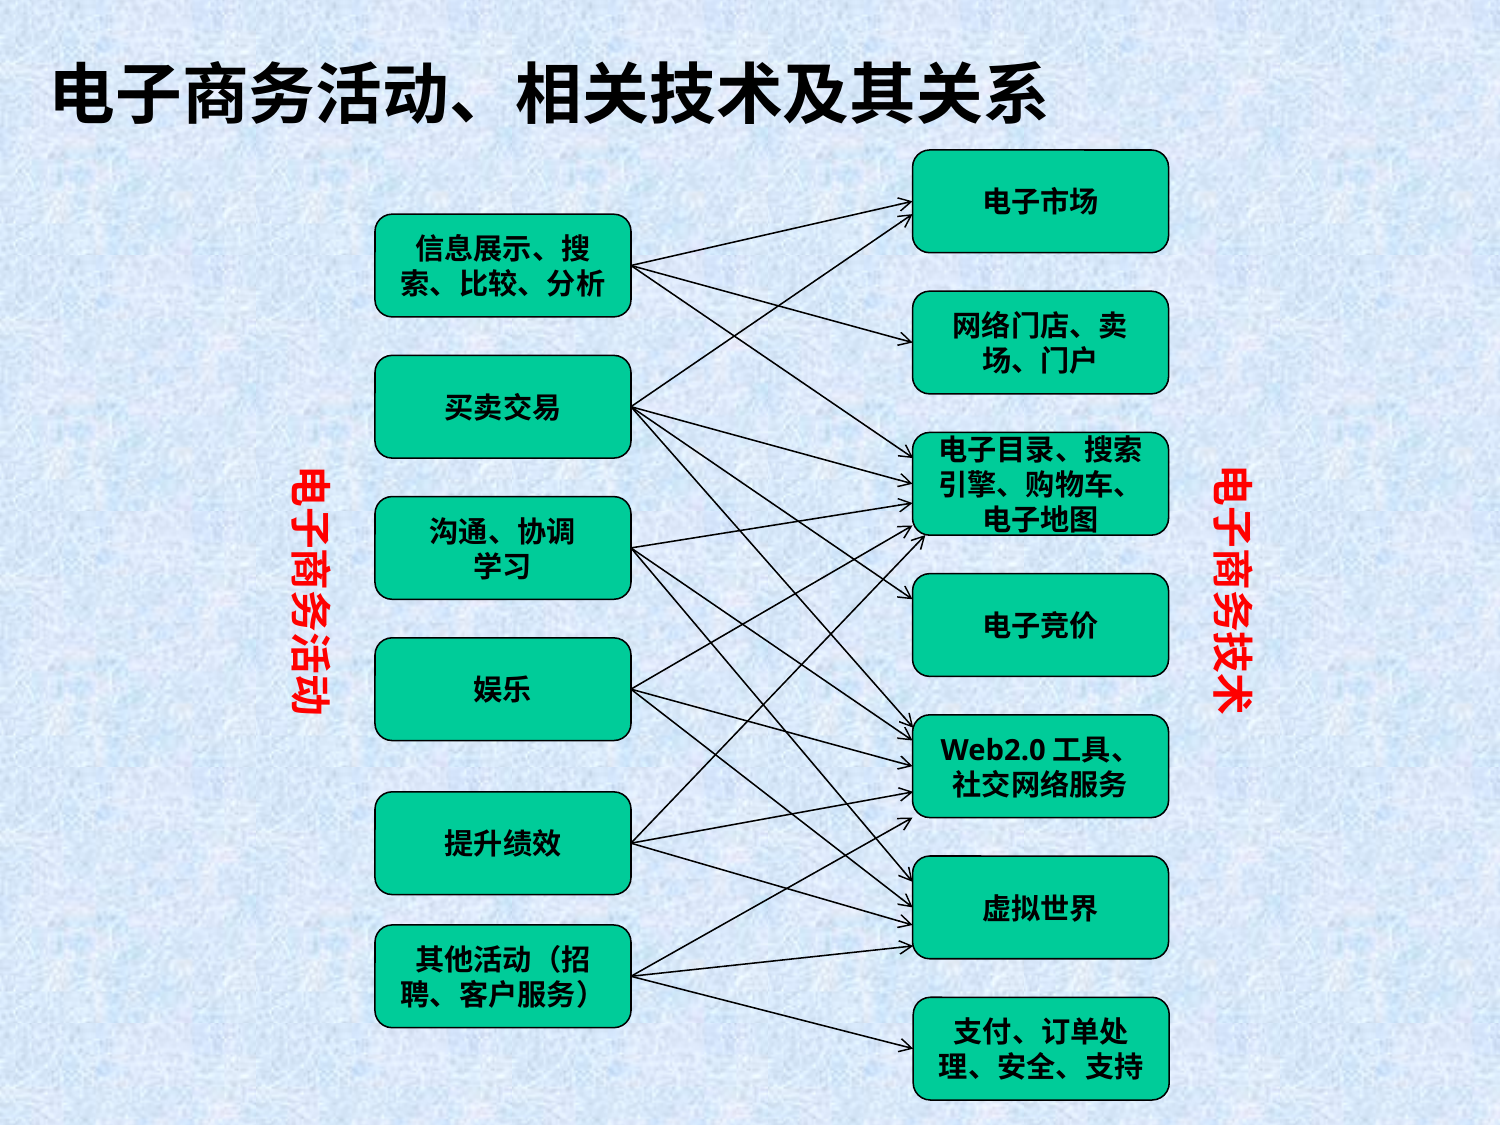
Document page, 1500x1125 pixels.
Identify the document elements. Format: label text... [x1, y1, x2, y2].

picture [0, 0, 1500, 1125]
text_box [374, 149, 1170, 1101]
text_box 电子商务技术 [1194, 449, 1275, 768]
title 电子商务活动、相关技术及其关系 [33, 22, 1463, 162]
text_box 电子商务活动 [272, 450, 353, 769]
